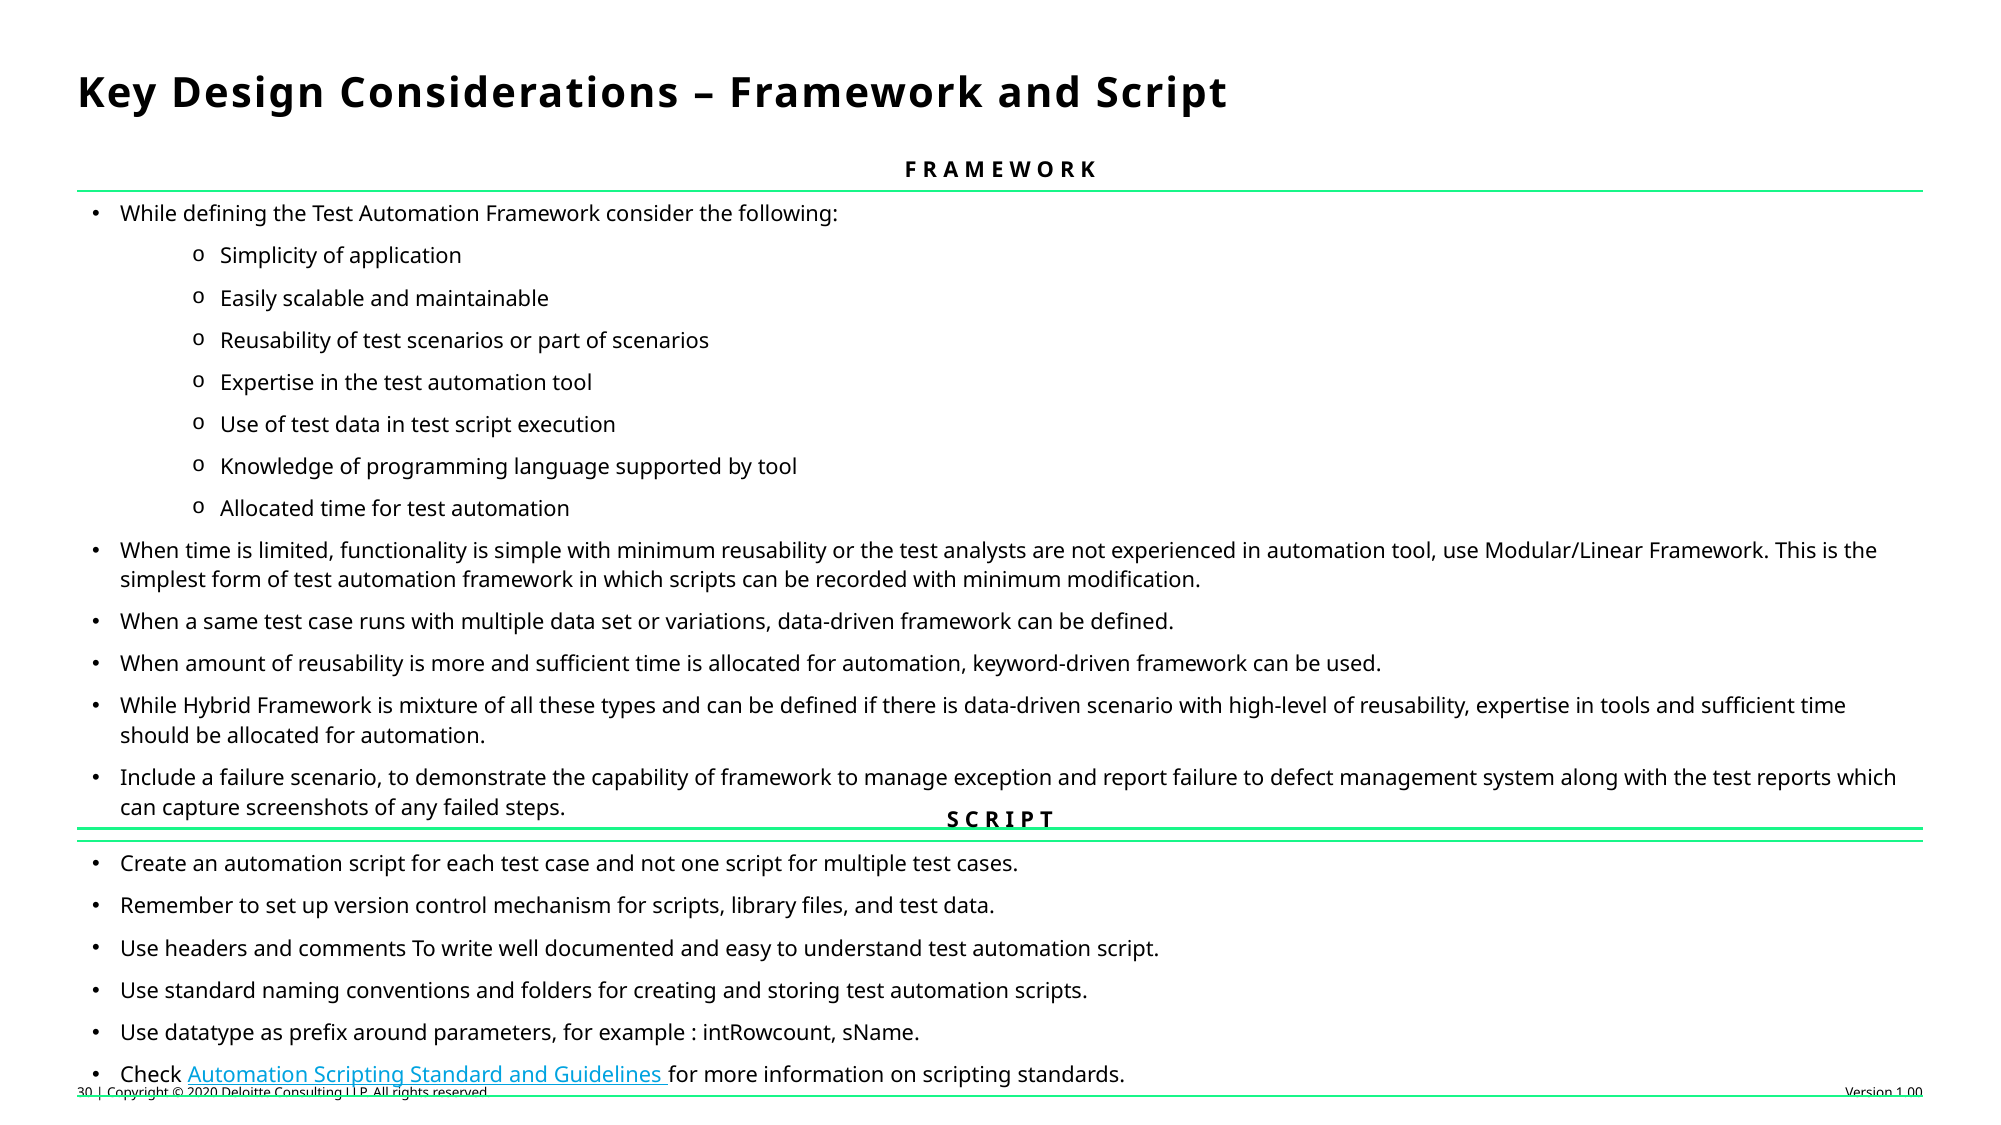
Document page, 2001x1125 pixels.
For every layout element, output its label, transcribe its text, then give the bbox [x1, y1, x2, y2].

table_cell While defining the Test Automation Framework consider the following: Simplicity of application Easily scalable and maintainable Reusability of test scenarios or part of scenarios Expertise in the test automation tool Use of test data in test script execution Knowledge of programming language supported by tool Allocated time for test automation When time is limited, functionality is simple with minimum reusability or the test analysts are not experienced in automation tool, use Modular/Linear Framework. This is the simplest form of test automation framework in which scripts can be recorded with minimum modification. When a same test case runs with multiple data set or variations, data-driven framework can be defined. When amount of reusability is more and sufficient time is allocated for automation, keyword-driven framework can be used. While Hybrid Framework is mixture of all these types and can be defined if there is data-driven scenario with high-level of reusability, expertise in tools and sufficient time should be allocated for automation. Include a failure scenario, to demonstrate the capability of framework to manage exception and report failure to defect management system along with the test reports which can capture screenshots of any failed steps. [77, 192, 1923, 796]
title Key Design Considerations – Framework and Script [77, 66, 1923, 121]
table_header FRAMEWORK [77, 147, 1923, 190]
table_cell Create an automation script for each test case and not one script for multiple test cases. Remember to set up version control mechanism for scripts, library files, and test data. Use headers and comments To write well documented and easy to understand test automation script. Use standard naming conventions and folders for creating and storing test automation scripts. Use datatype as prefix around parameters, for example : intRowcount, sName. Check Automation Scripting Standard and Guidelines for more information on scripting standards. [77, 842, 1923, 1095]
table_header SCRIPT [77, 796, 1923, 840]
